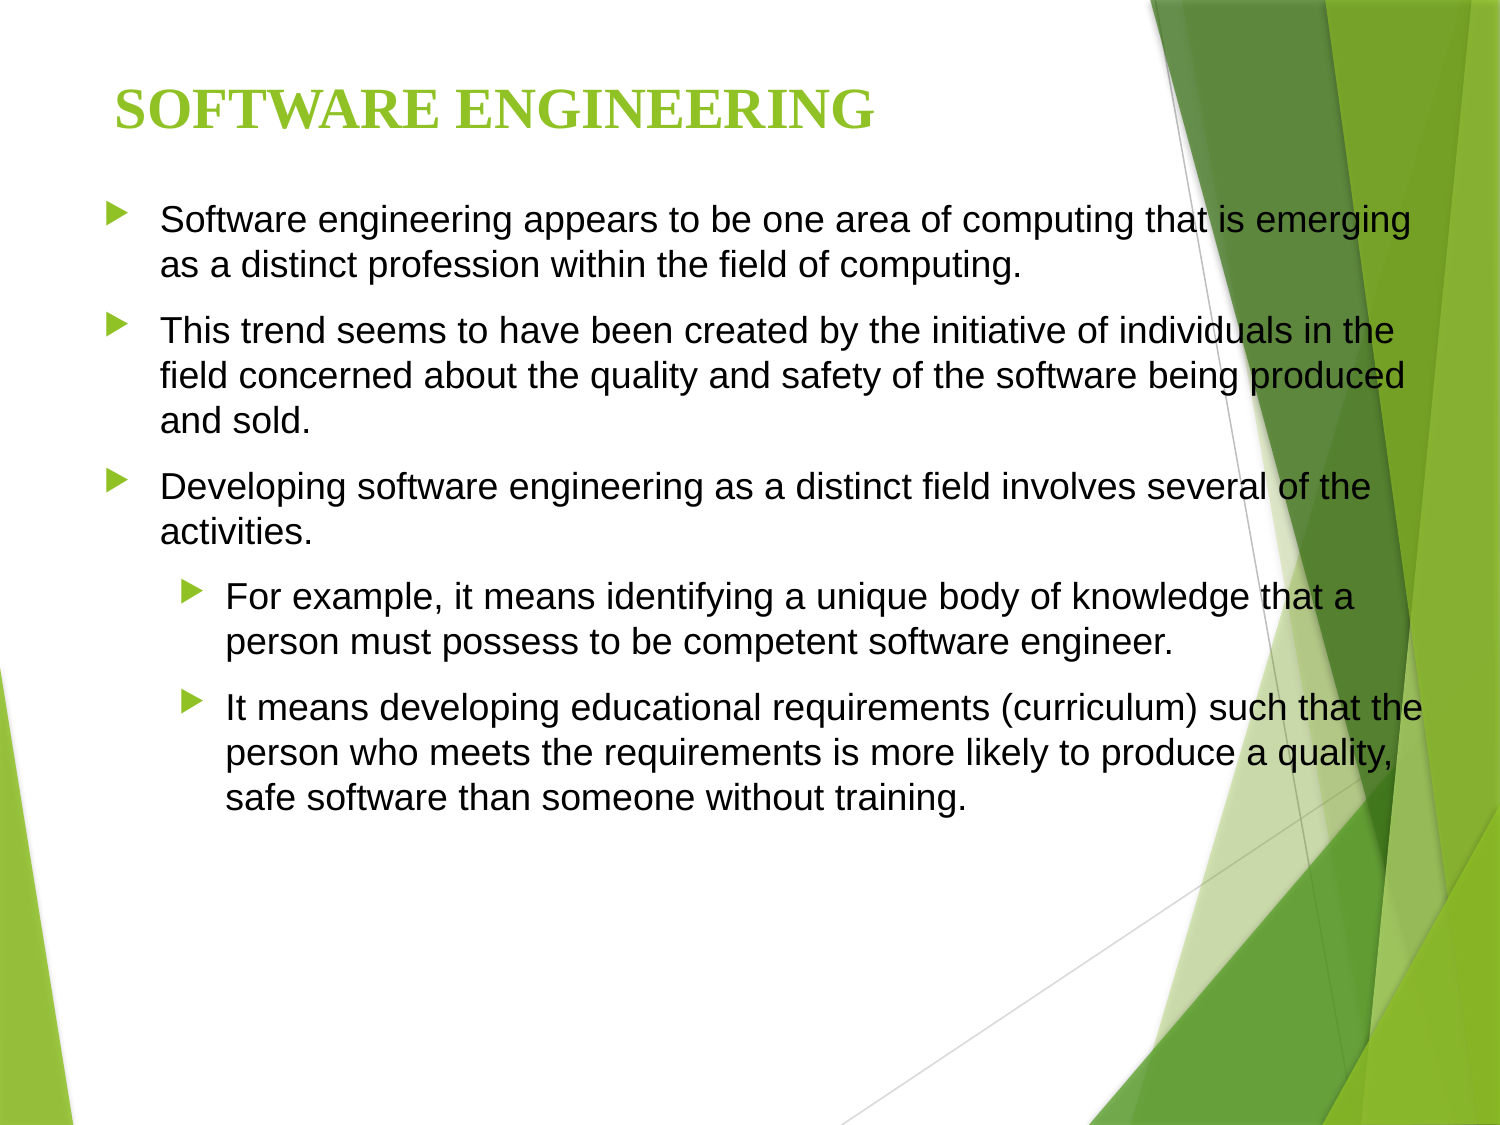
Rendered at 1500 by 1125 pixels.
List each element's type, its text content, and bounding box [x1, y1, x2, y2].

list Software engineering appears to be one area of computing that is emerging as a distinct profession within the field of computing. This trend seems to have been created by the initiative of individuals in the field concerned about the quality and safety of the software being produced and sold. Developing software engineering as a distinct field involves several of the activities. For example, it means identifying a unique body of knowledge that a person must possess to be competent software engineer. It means developing educational requirements (curriculum) such that the person who meets the requirements is more likely to produce a quality, safe software than someone without training. [88, 187, 1463, 1047]
title SOFTWARE ENGINEERING [99, 62, 1425, 163]
